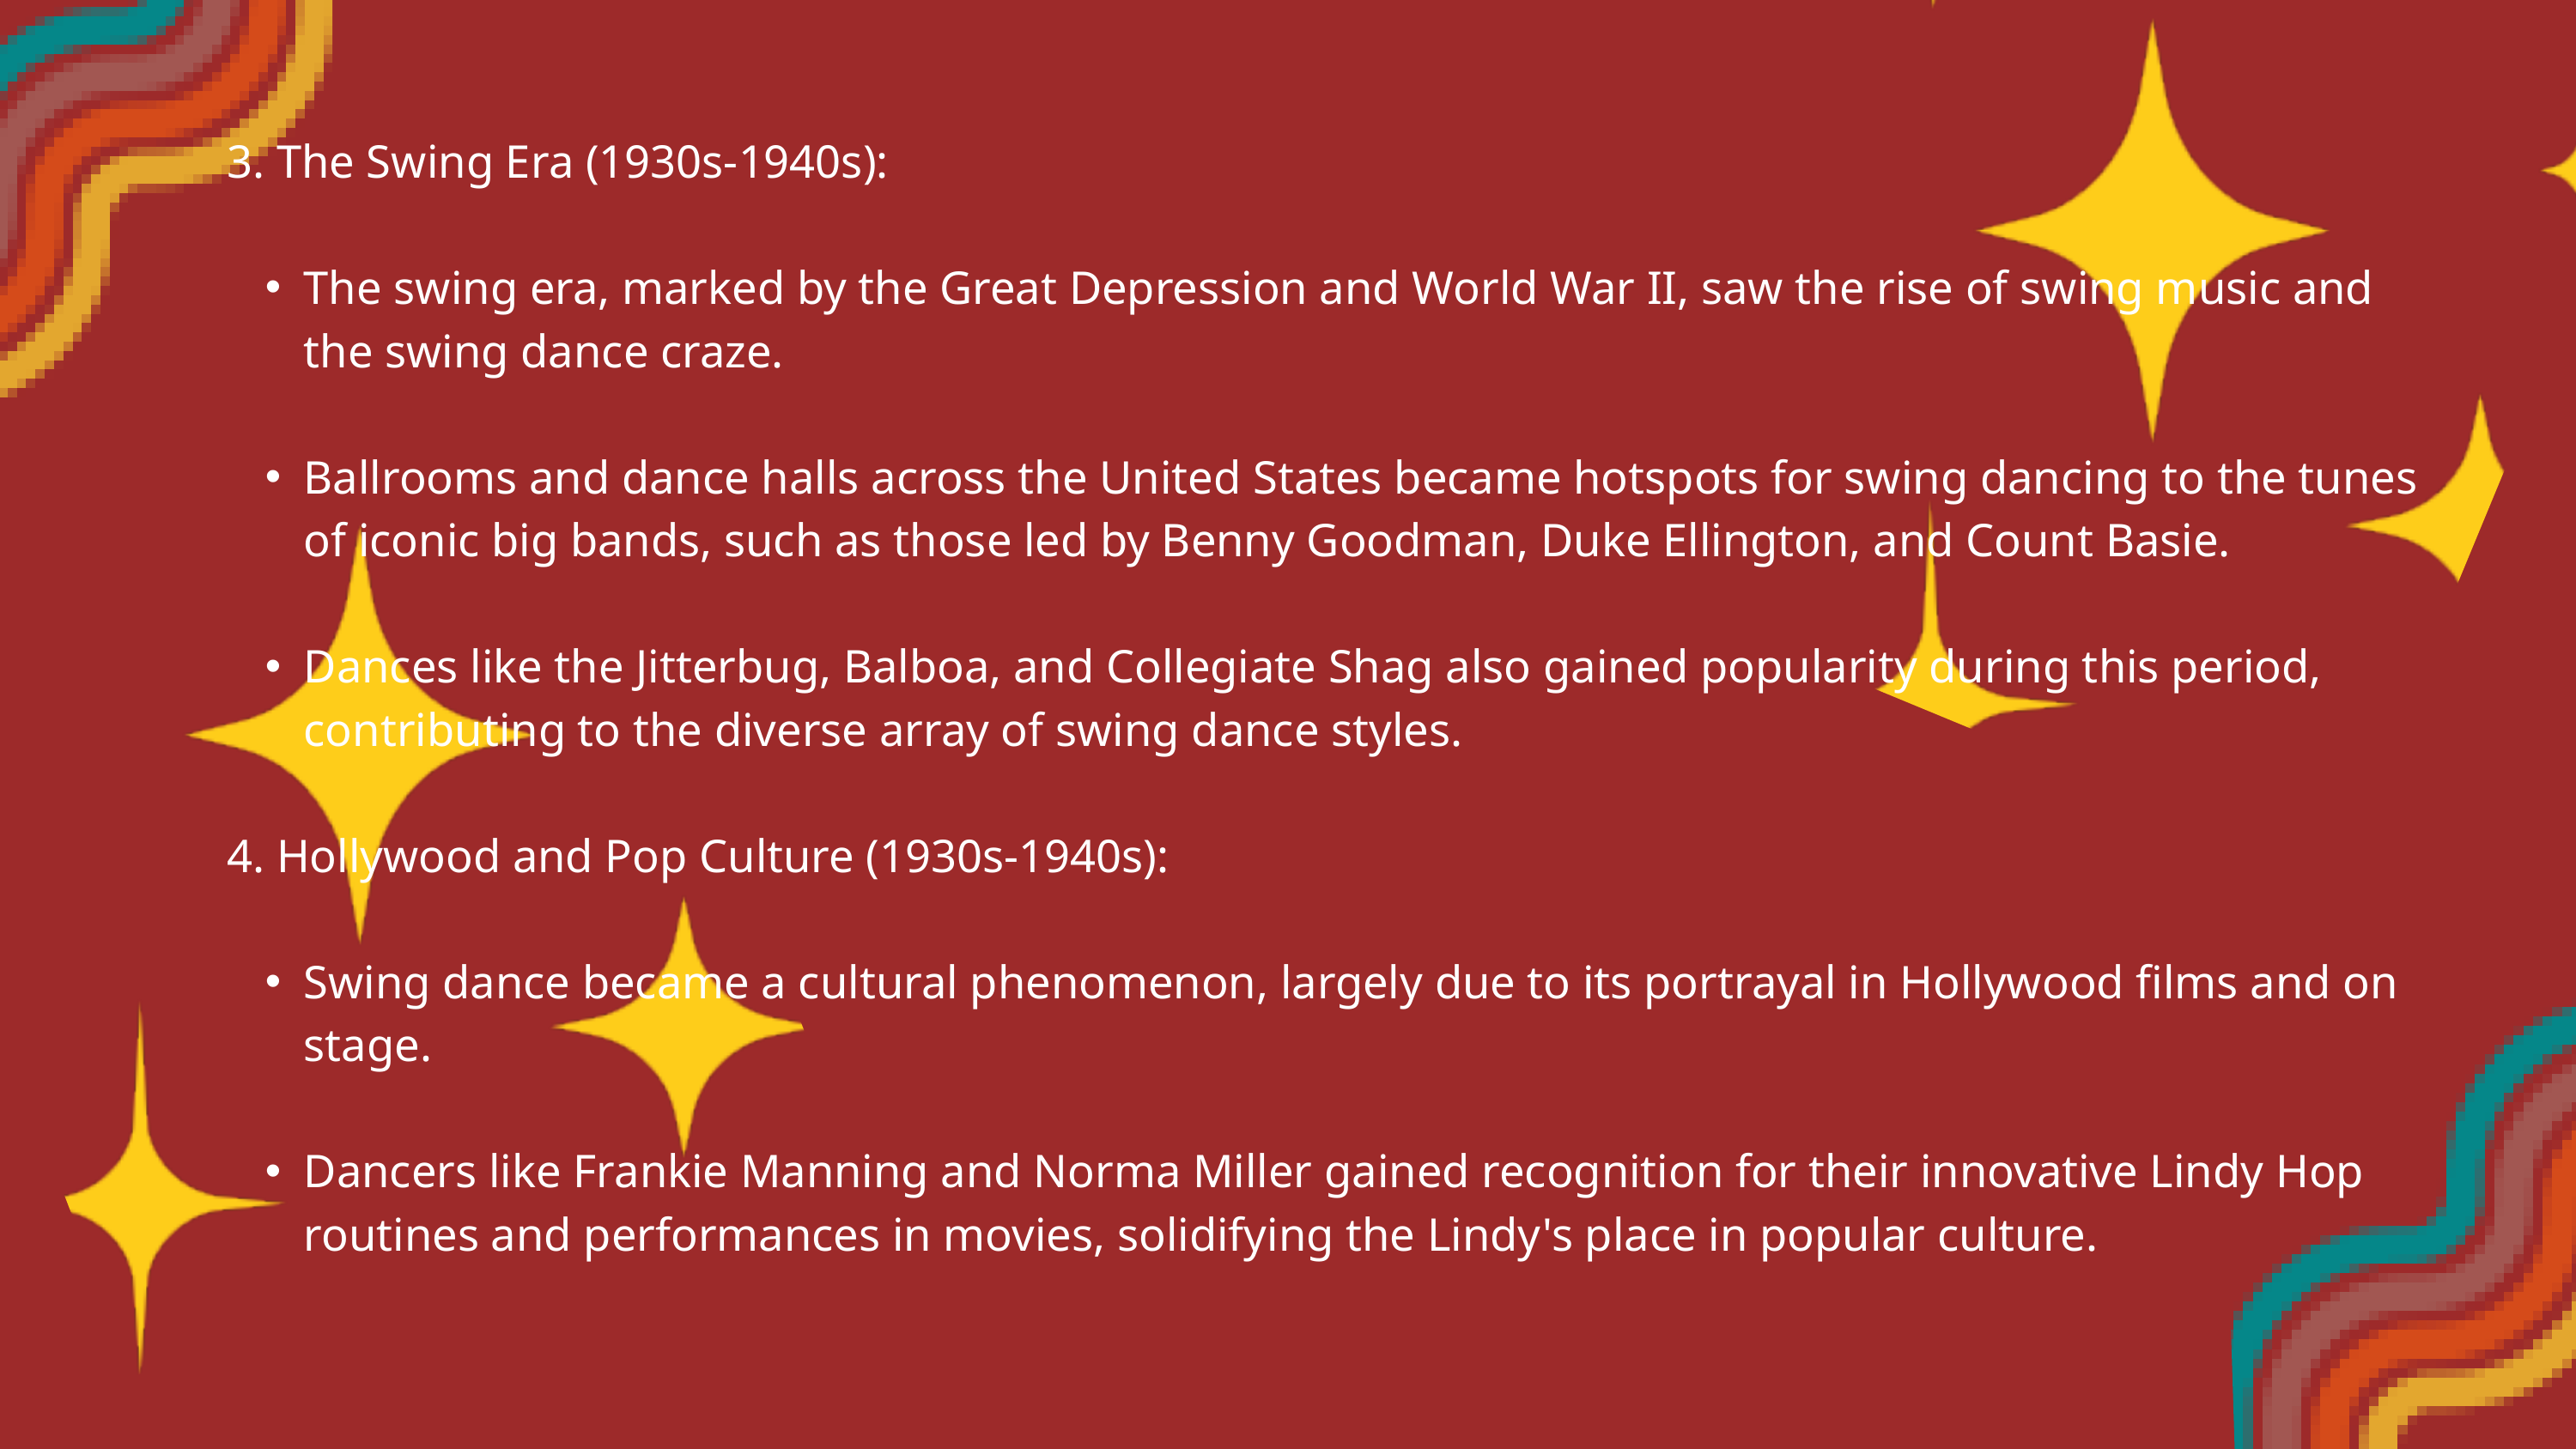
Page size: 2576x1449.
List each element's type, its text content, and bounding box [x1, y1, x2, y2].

text_box 3. The Swing Era (1930s-1940s): The swing era, marked by the Great Depression and World War II, saw the rise of swing music and the swing dance craze. Ballrooms and dance halls across the United States became hotspots for swing dancing to the tunes of iconic big bands, such as those led by Benny Goodman, Duke Ellington, and Count Basie. Dances like the Jitterbug, Balboa, and Collegiate Shag also gained popularity during this period, contributing to the diverse array of swing dance styles. 4. Hollywood and Pop Culture (1930s-1940s): Swing dance became a cultural phenomenon, largely due to its portrayal in Hollywood films and on stage. Dancers like Frankie Manning and Norma Miller gained recognition for their innovative Lindy Hop routines and performances in movies, solidifying the Lindy's place in popular culture. [227, 124, 2432, 379]
text_box [0, 0, 333, 379]
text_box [0, 381, 2576, 1449]
text_box [1836, 0, 2576, 379]
